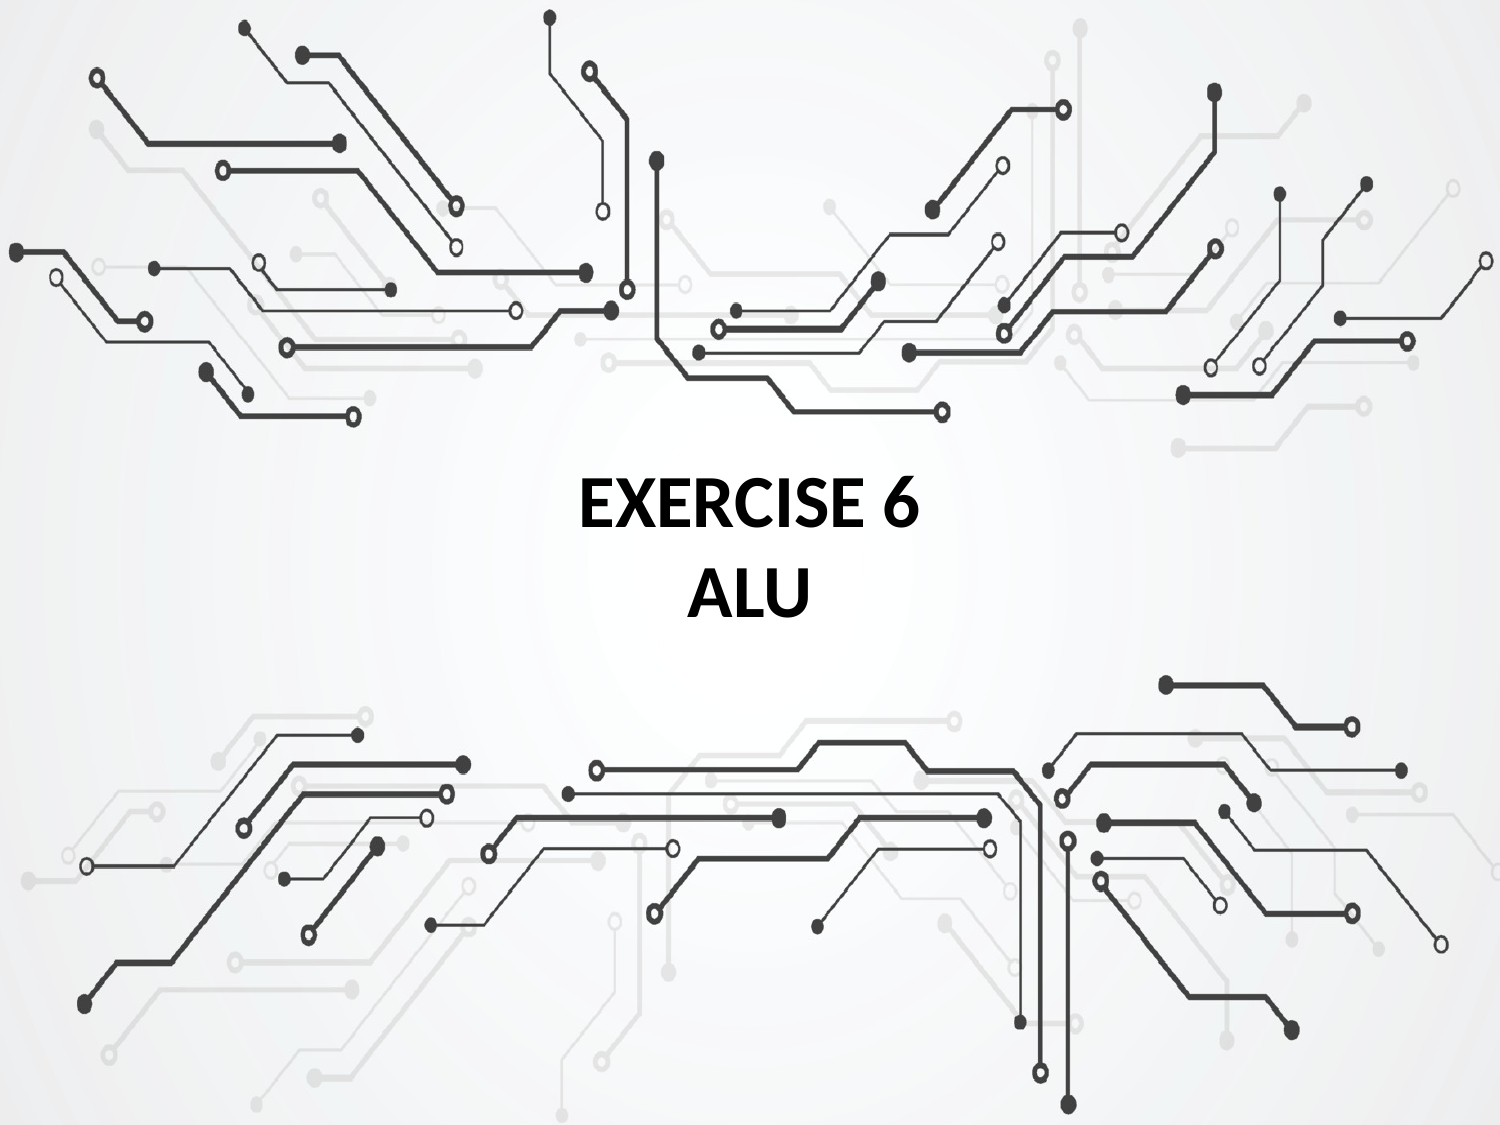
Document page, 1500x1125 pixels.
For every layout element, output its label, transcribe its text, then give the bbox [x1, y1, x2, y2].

title Exercise 6 ALU [0, 444, 1500, 668]
picture [0, 0, 1500, 444]
picture [0, 668, 1500, 1125]
